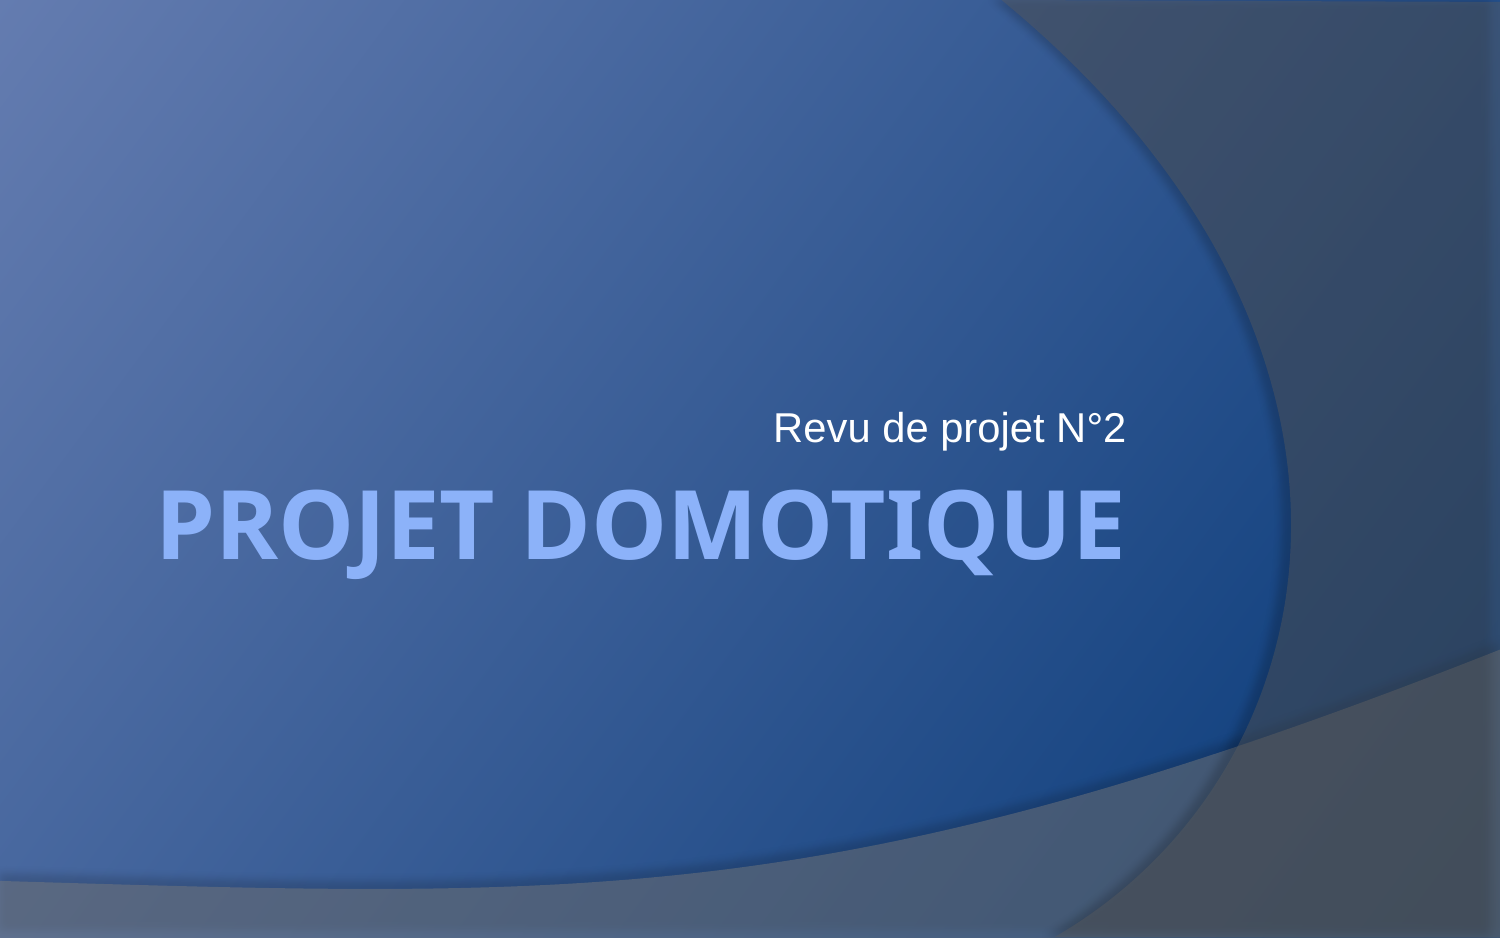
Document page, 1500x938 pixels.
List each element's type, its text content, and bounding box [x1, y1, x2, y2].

subtitle Revu de projet N°2 [71, 211, 1134, 451]
title Projet Domotique [70, 456, 1134, 771]
